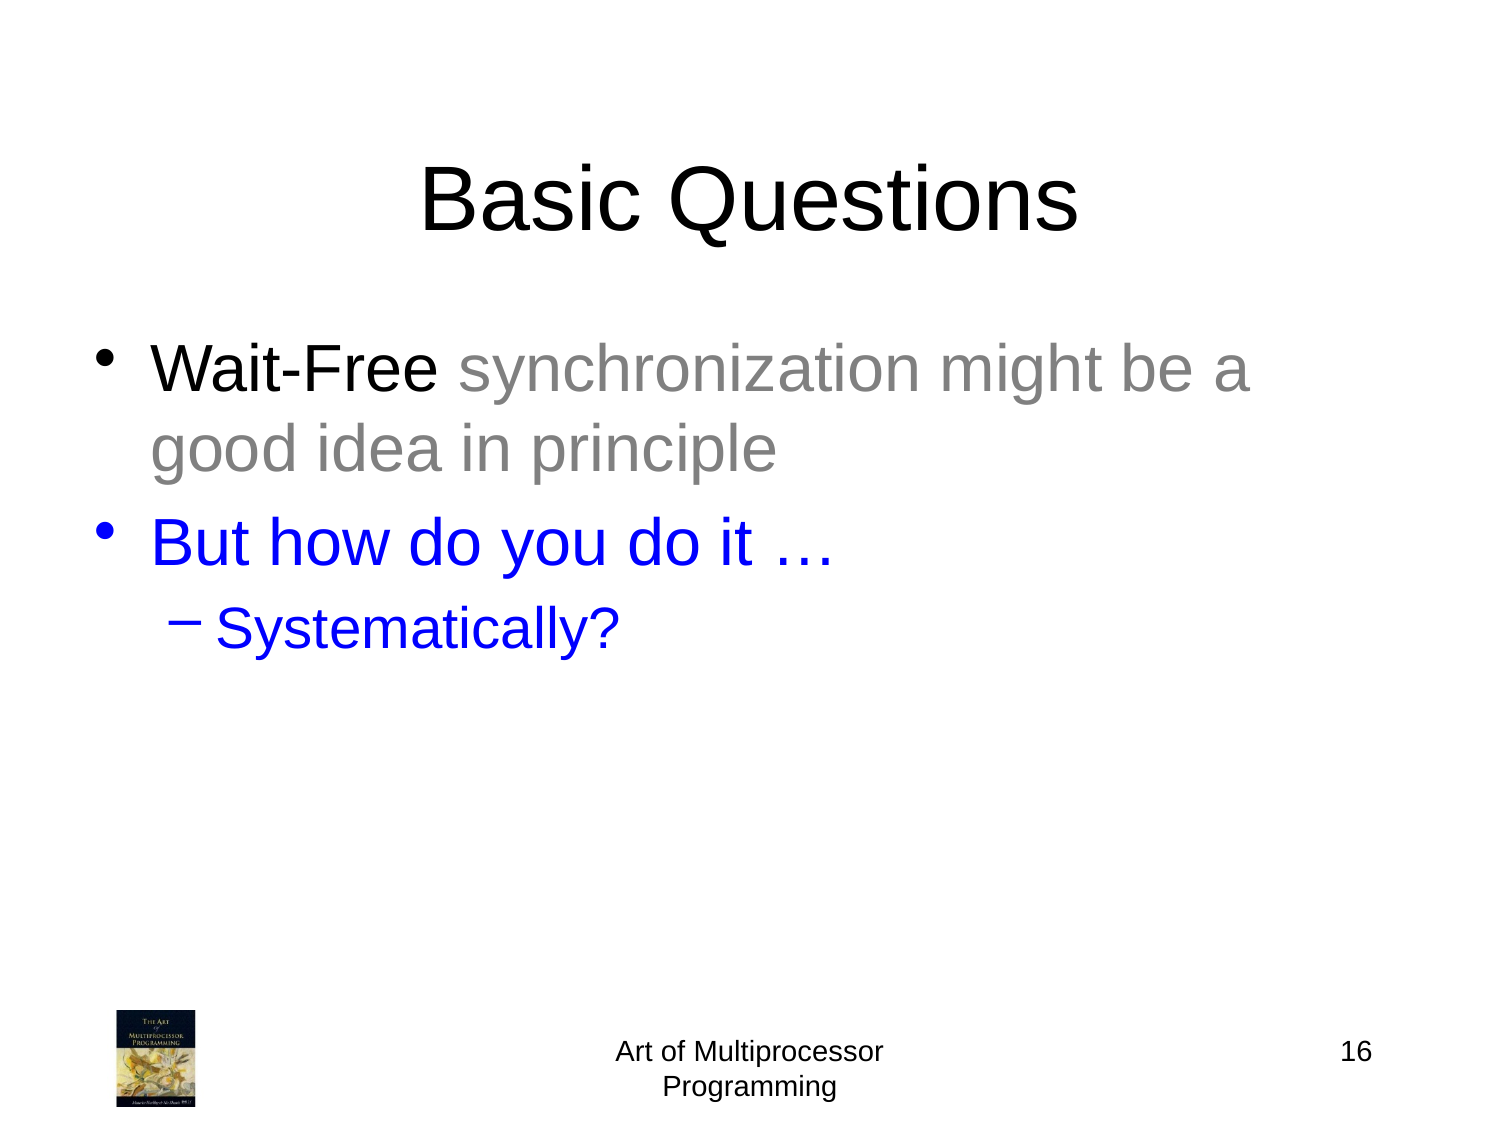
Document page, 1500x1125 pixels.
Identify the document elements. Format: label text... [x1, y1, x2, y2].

title Basic Questions [112, 99, 1388, 288]
text_box Art of Multiprocessor Programming [512, 1024, 988, 1100]
picture [107, 1010, 204, 1107]
text_box 16 [1074, 1024, 1388, 1100]
list Wait-Free synchronization might be a good idea in principle But how do you do it … Systematically? [78, 317, 1388, 1001]
